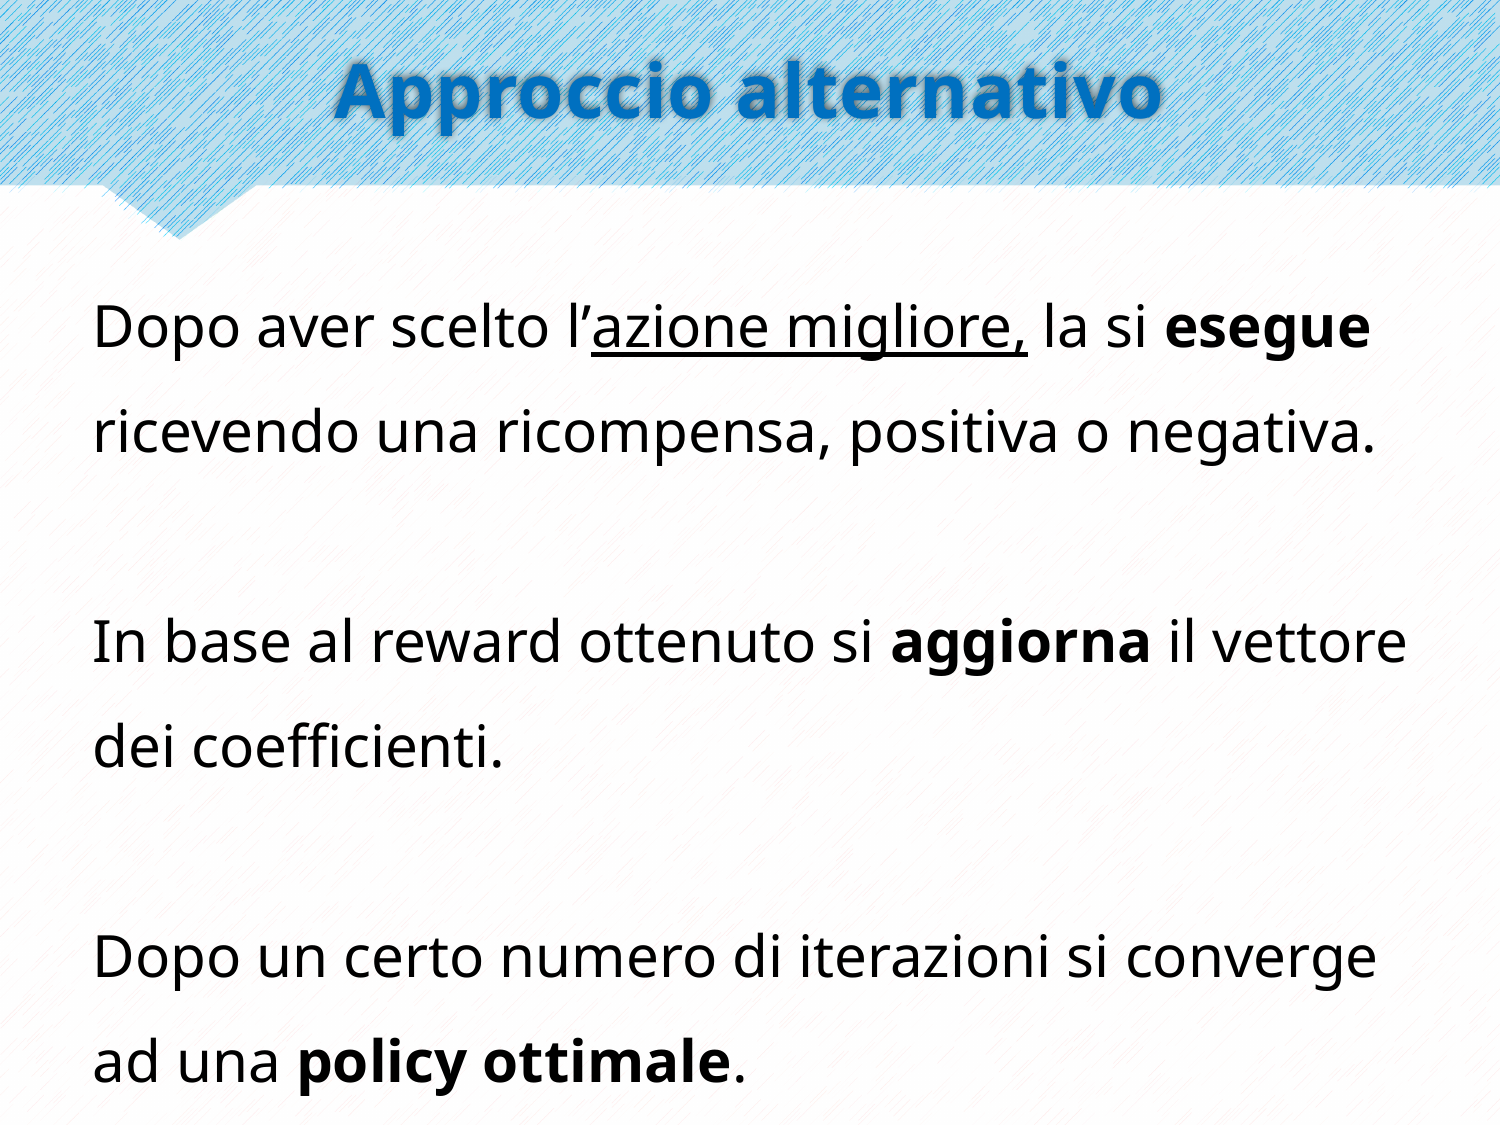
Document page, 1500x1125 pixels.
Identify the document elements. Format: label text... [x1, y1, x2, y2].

text_box Approccio alternativo [315, 19, 1185, 139]
text_box Dopo aver scelto l’azione migliore, la si esegue ricevendo una ricompensa, positiva o negativa. In base al reward ottenuto si aggiorna il vettore dei coefficienti. Dopo un certo numero di iterazioni si converge ad una policy ottimale. [77, 247, 1469, 1102]
picture [0, 0, 1500, 1125]
